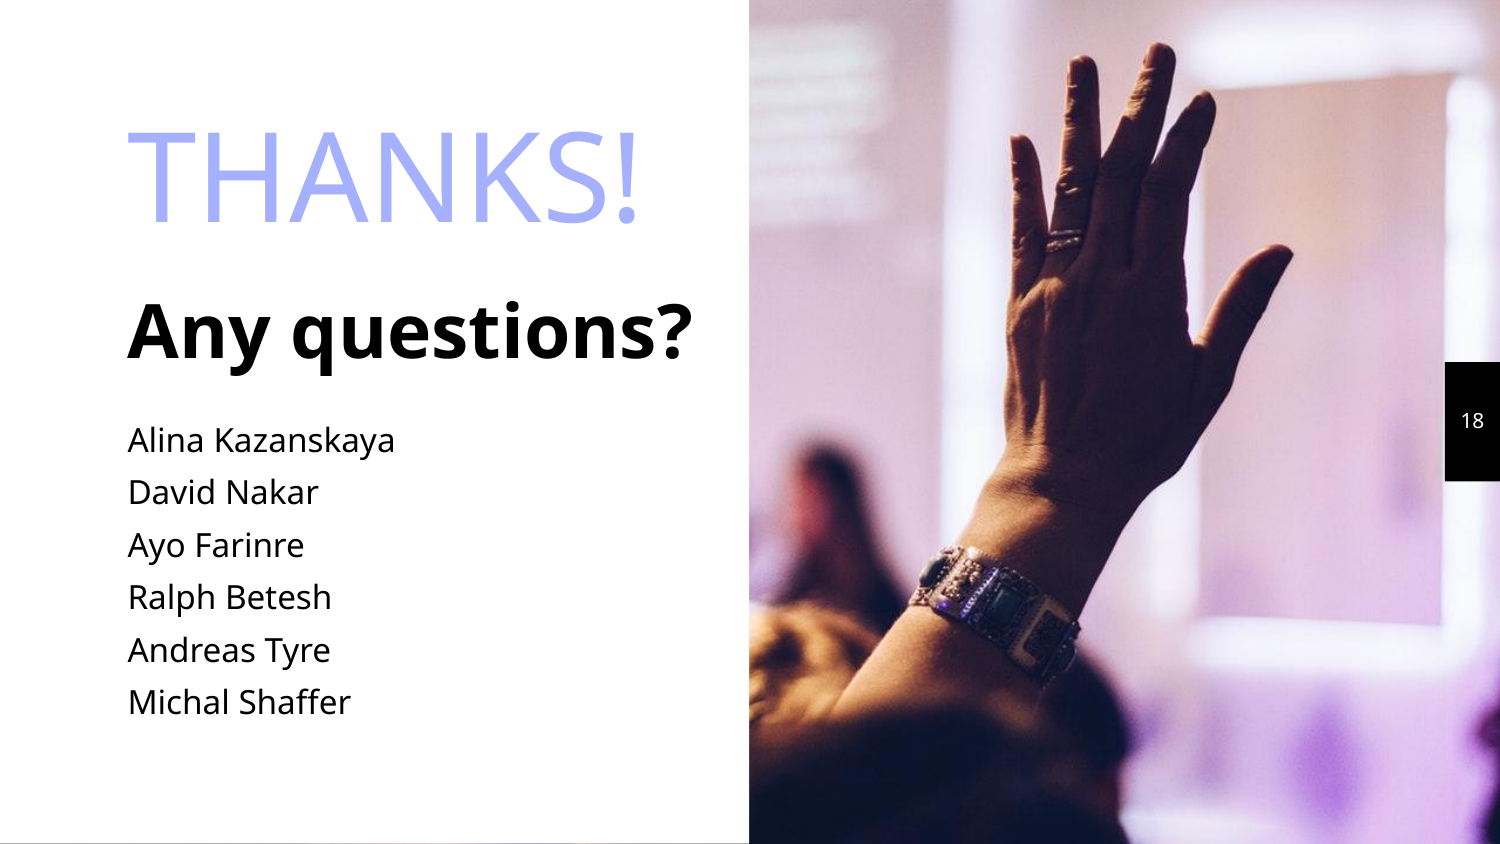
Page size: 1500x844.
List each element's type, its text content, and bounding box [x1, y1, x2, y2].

subtitle Any questions? [112, 268, 911, 398]
list Alina Kazanskaya David Nakar Ayo Farinre Ralph Betesh Andreas Tyre Michal Shaffer [112, 404, 911, 809]
slide_number 18 [1444, 362, 1500, 482]
picture [750, 0, 1500, 844]
title THANKS! [112, 72, 911, 263]
